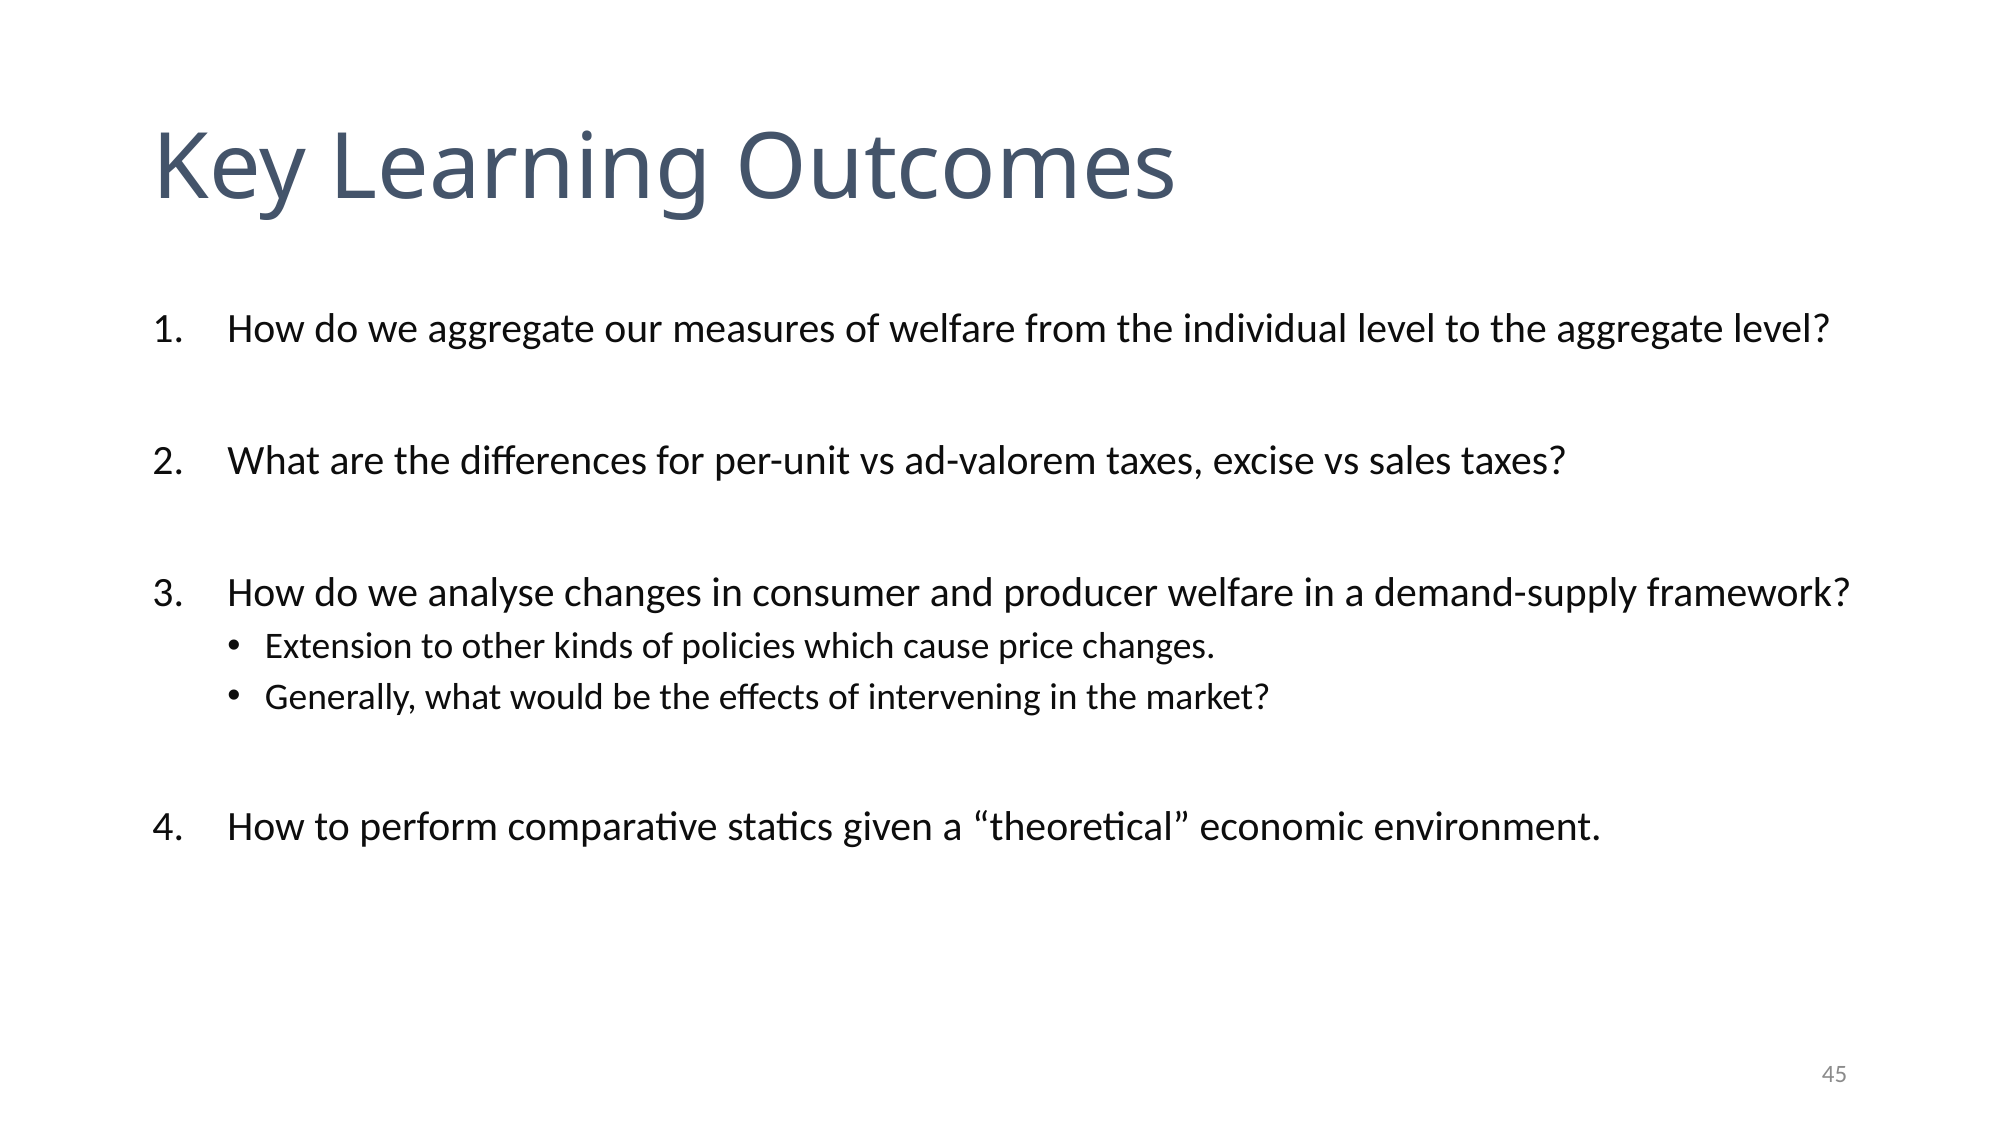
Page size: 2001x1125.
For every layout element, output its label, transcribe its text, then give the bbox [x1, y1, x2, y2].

slide_number 45 [1412, 1042, 1863, 1103]
title Key Learning Outcomes [137, 59, 1863, 278]
list How do we aggregate our measures of welfare from the individual level to the aggregate level? What are the differences for per-unit vs ad-valorem taxes, excise vs sales taxes? How do we analyse changes in consumer and producer welfare in a demand-supply framework? Extension to other kinds of policies which cause price changes. Generally, what would be the effects of intervening in the market? How to perform comparative statics given a “theoretical” economic environment. [137, 299, 1882, 1014]
